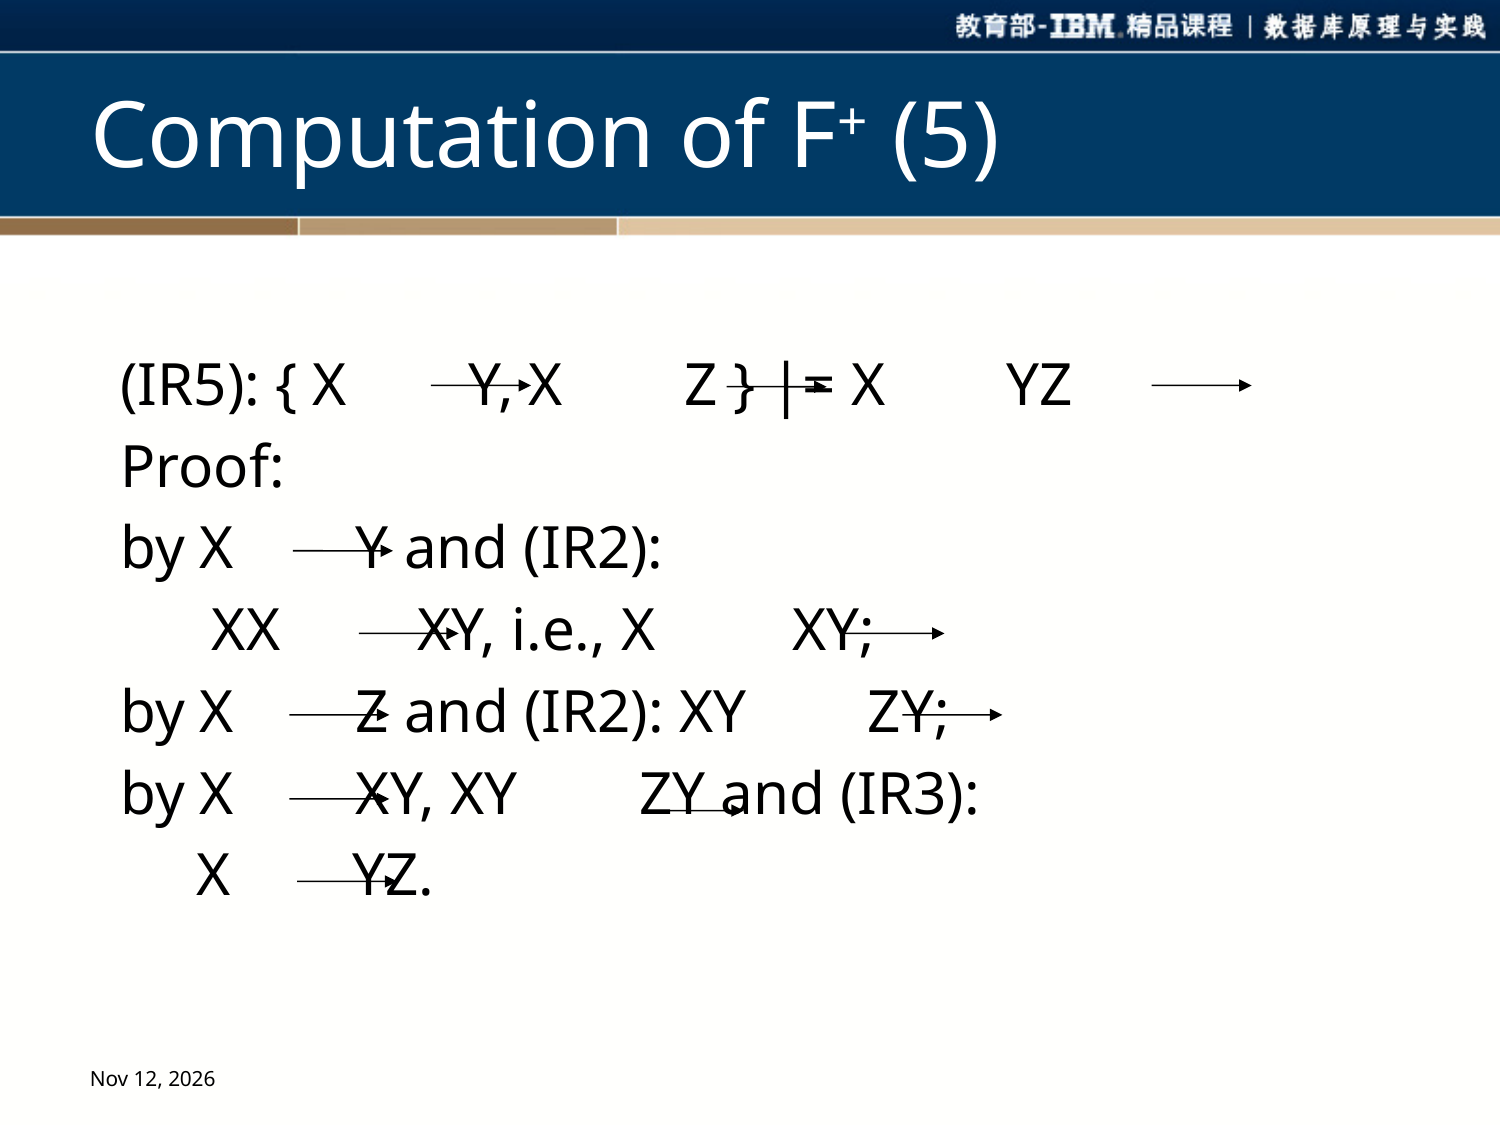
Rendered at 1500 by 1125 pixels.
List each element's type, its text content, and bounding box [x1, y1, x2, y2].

text_box [726, 380, 827, 393]
text_box [289, 708, 390, 722]
text_box [902, 708, 1003, 722]
text_box [1151, 379, 1252, 392]
list (IR5): { X Y, X Z } |= X YZ Proof: by X Y and (IR2): XX XY, i.e., X XY; by X Z and (IR2): XY ZY; by X XY, XY ZY and (IR3): X YZ. [105, 339, 1420, 1005]
text_box [643, 804, 744, 817]
title Computation of F+ (5) [75, 50, 1425, 213]
text_box [289, 792, 390, 806]
picture [0, 0, 1500, 1125]
text_box [292, 544, 393, 558]
text_box [297, 875, 398, 888]
text_box [430, 379, 531, 392]
text_box [844, 627, 945, 640]
text_box [358, 627, 459, 640]
